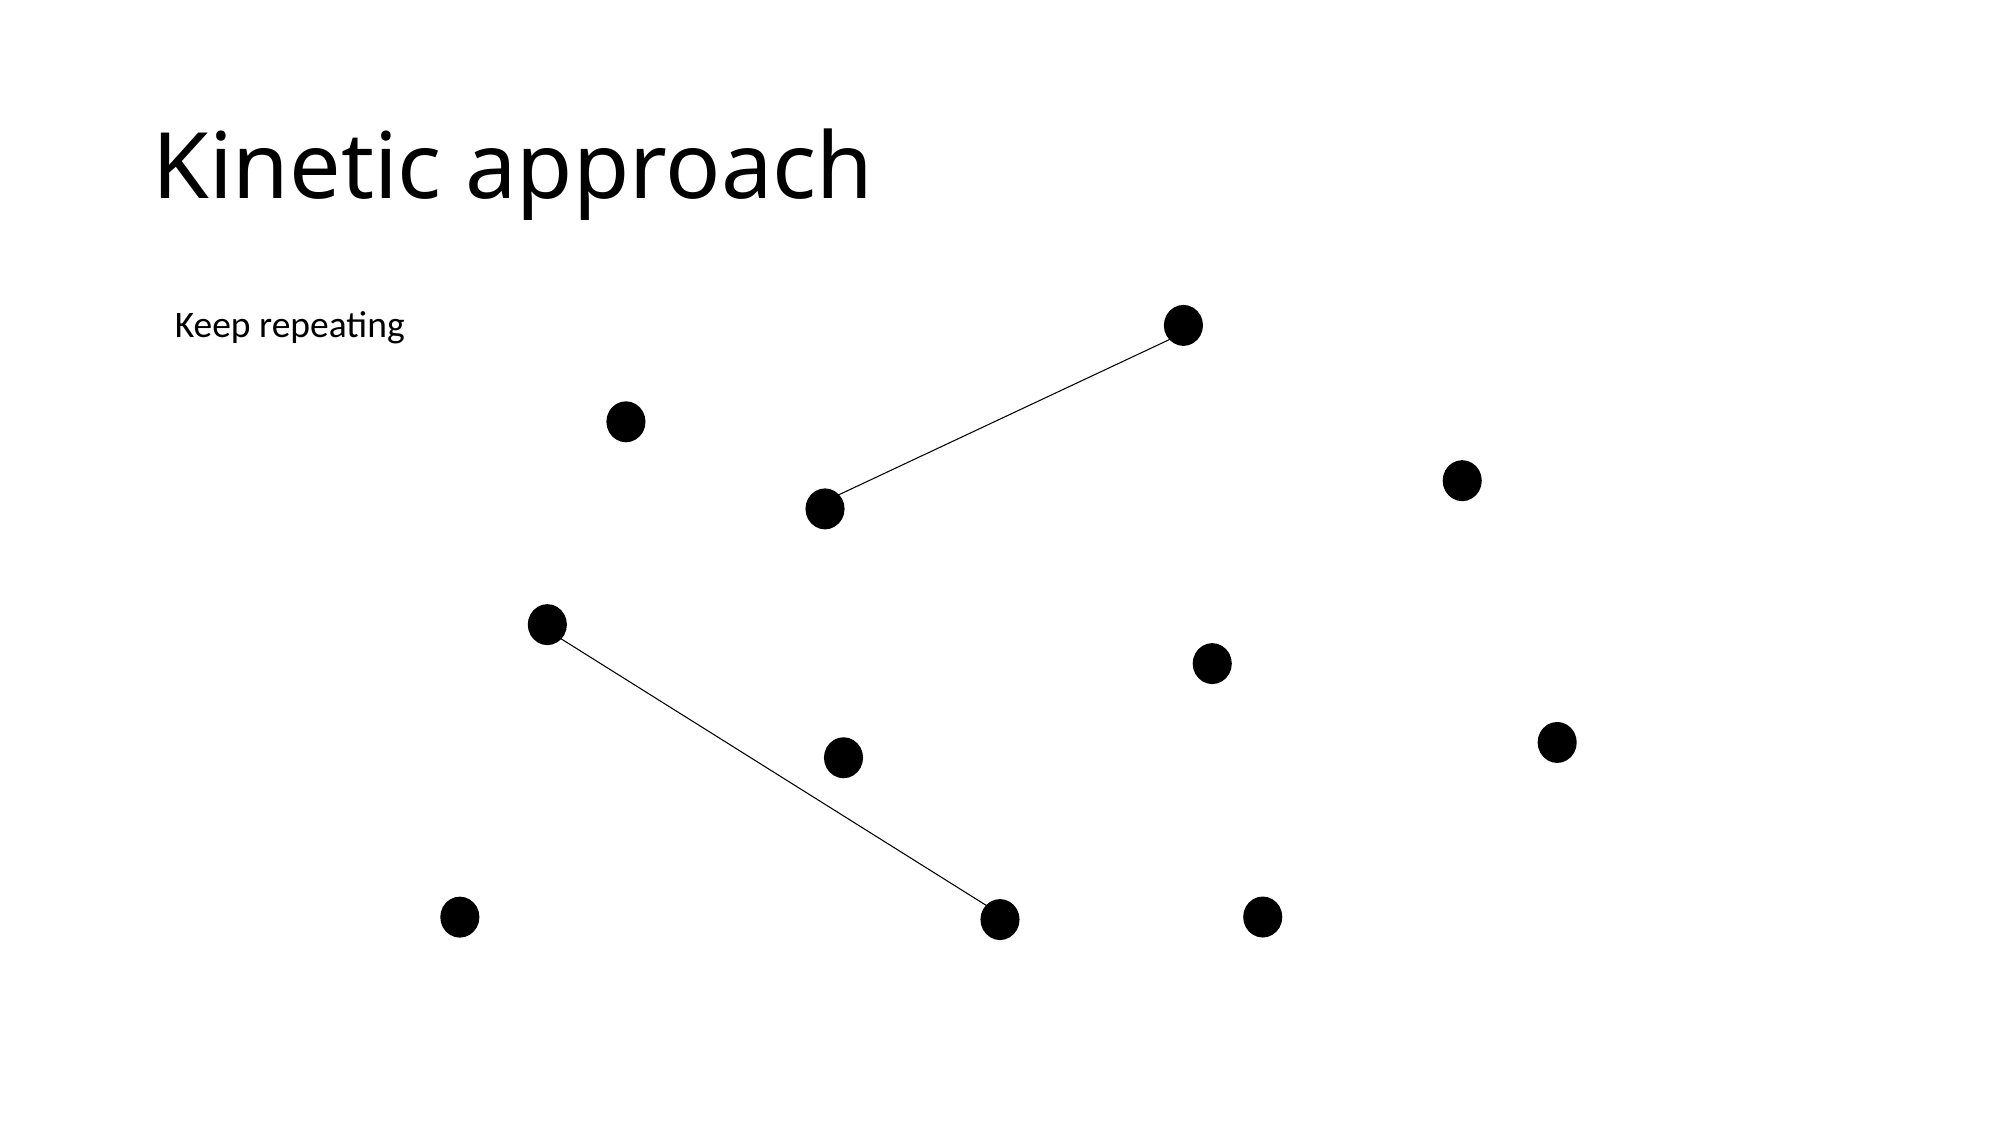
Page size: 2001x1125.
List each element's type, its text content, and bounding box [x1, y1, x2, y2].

text_box [606, 401, 646, 443]
text_box [1537, 721, 1577, 763]
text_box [838, 339, 1171, 496]
text_box [1243, 896, 1283, 938]
text_box [440, 896, 480, 938]
text_box Keep repeating [160, 292, 711, 353]
text_box [980, 899, 1020, 941]
title Kinetic approach [137, 59, 1863, 278]
text_box [1163, 304, 1203, 346]
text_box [560, 638, 987, 906]
text_box [527, 604, 567, 646]
text_box [1442, 460, 1482, 502]
text_box [1192, 643, 1232, 685]
text_box [805, 488, 845, 530]
